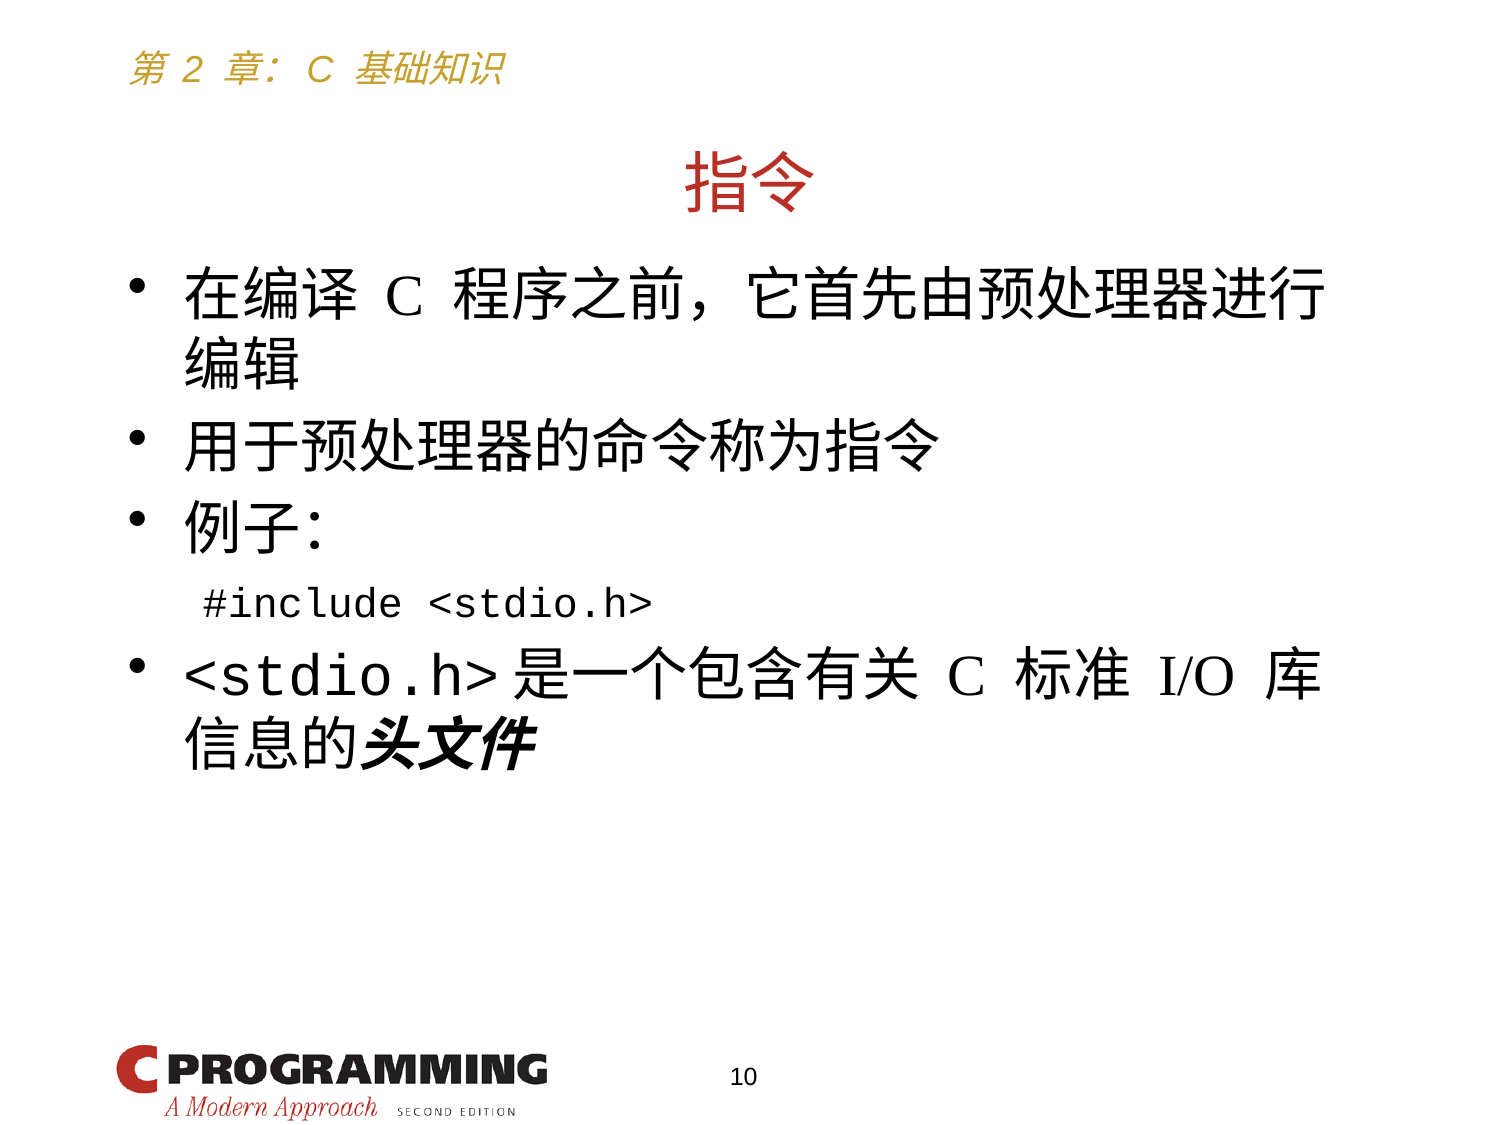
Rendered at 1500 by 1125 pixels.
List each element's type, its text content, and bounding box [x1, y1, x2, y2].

title 指令 [112, 125, 1388, 238]
picture [112, 1041, 550, 1123]
slide_number 10 [687, 1049, 801, 1101]
list 在编译 C 程序之前，它首先由预处理器进行编辑 用于预处理器的命令称为指令 例子： #include <stdio.h> <stdio.h>是一个包含有关 C 标准 I/O 库信息的头文件 [112, 249, 1388, 1038]
